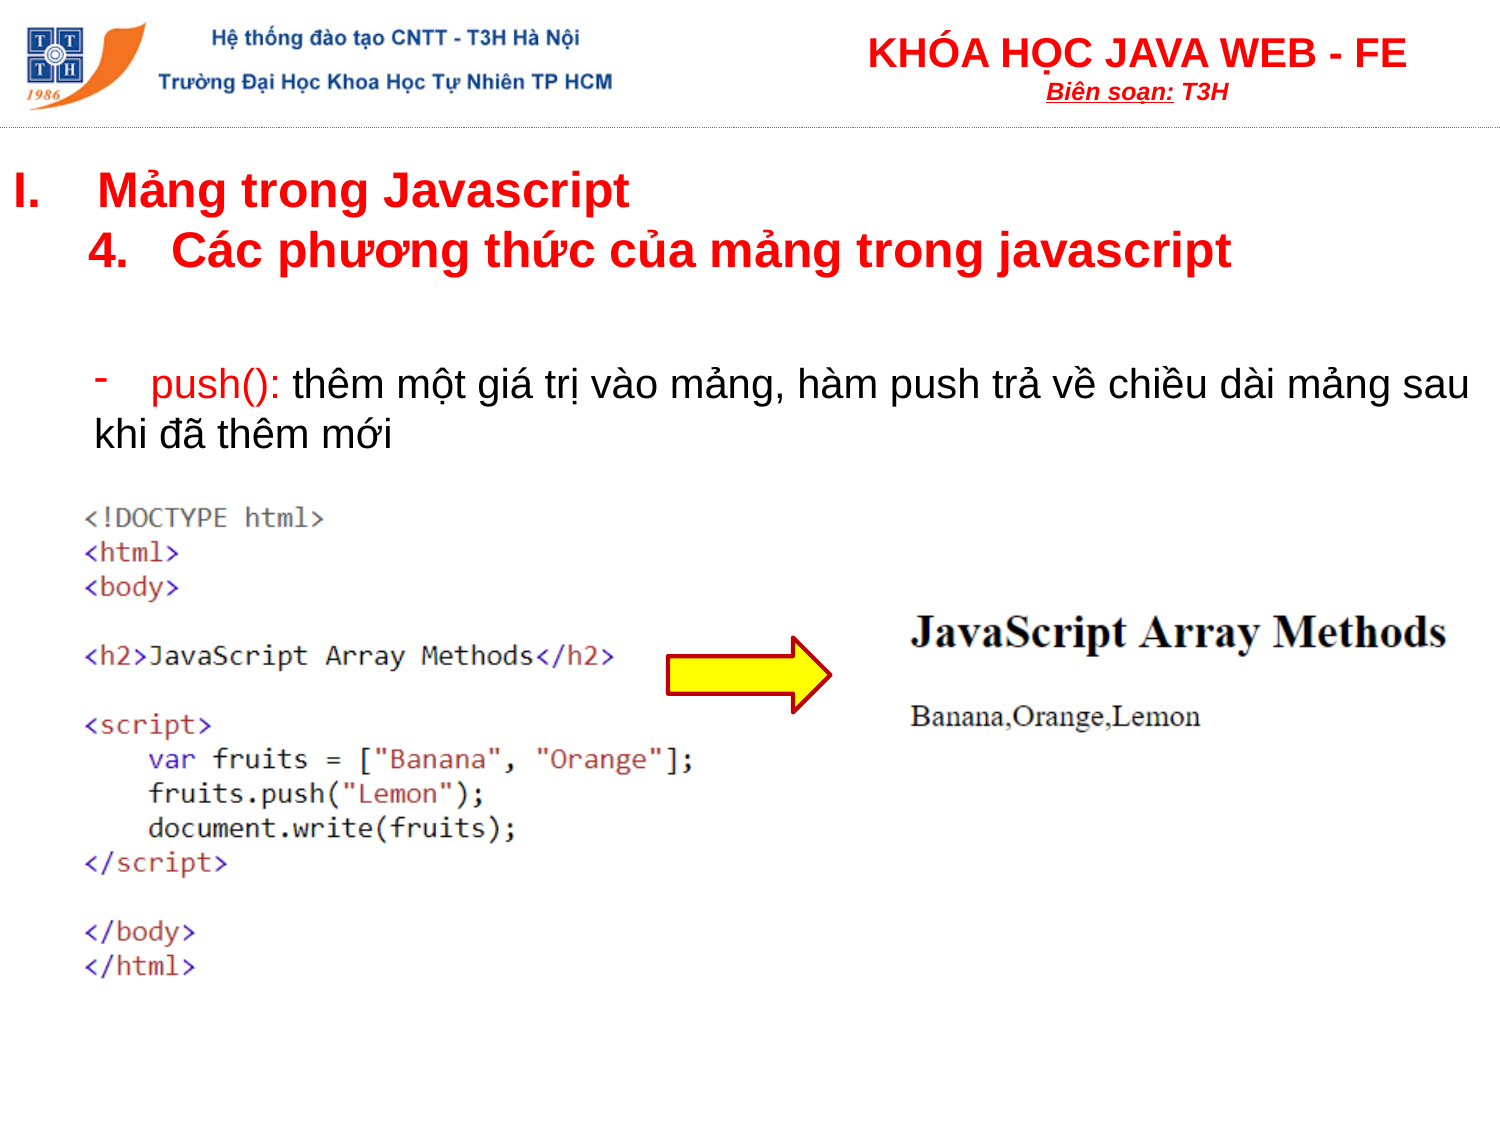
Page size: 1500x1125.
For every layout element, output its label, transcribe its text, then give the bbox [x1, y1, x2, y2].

text_box Mảng trong Javascript 4. Các phương thức của mảng trong javascript [0, 149, 1500, 285]
text_box [712, 635, 833, 715]
picture [74, 499, 708, 991]
picture [3, 1, 642, 127]
text_box push(): thêm một giá trị vào mảng, hàm push trả về chiều dài mảng sau khi đã thêm mới [79, 349, 1486, 465]
picture [899, 608, 1462, 742]
text_box KHÓA HỌC JAVA WEB - FE Biên soạn: T3H [787, 2, 1488, 127]
